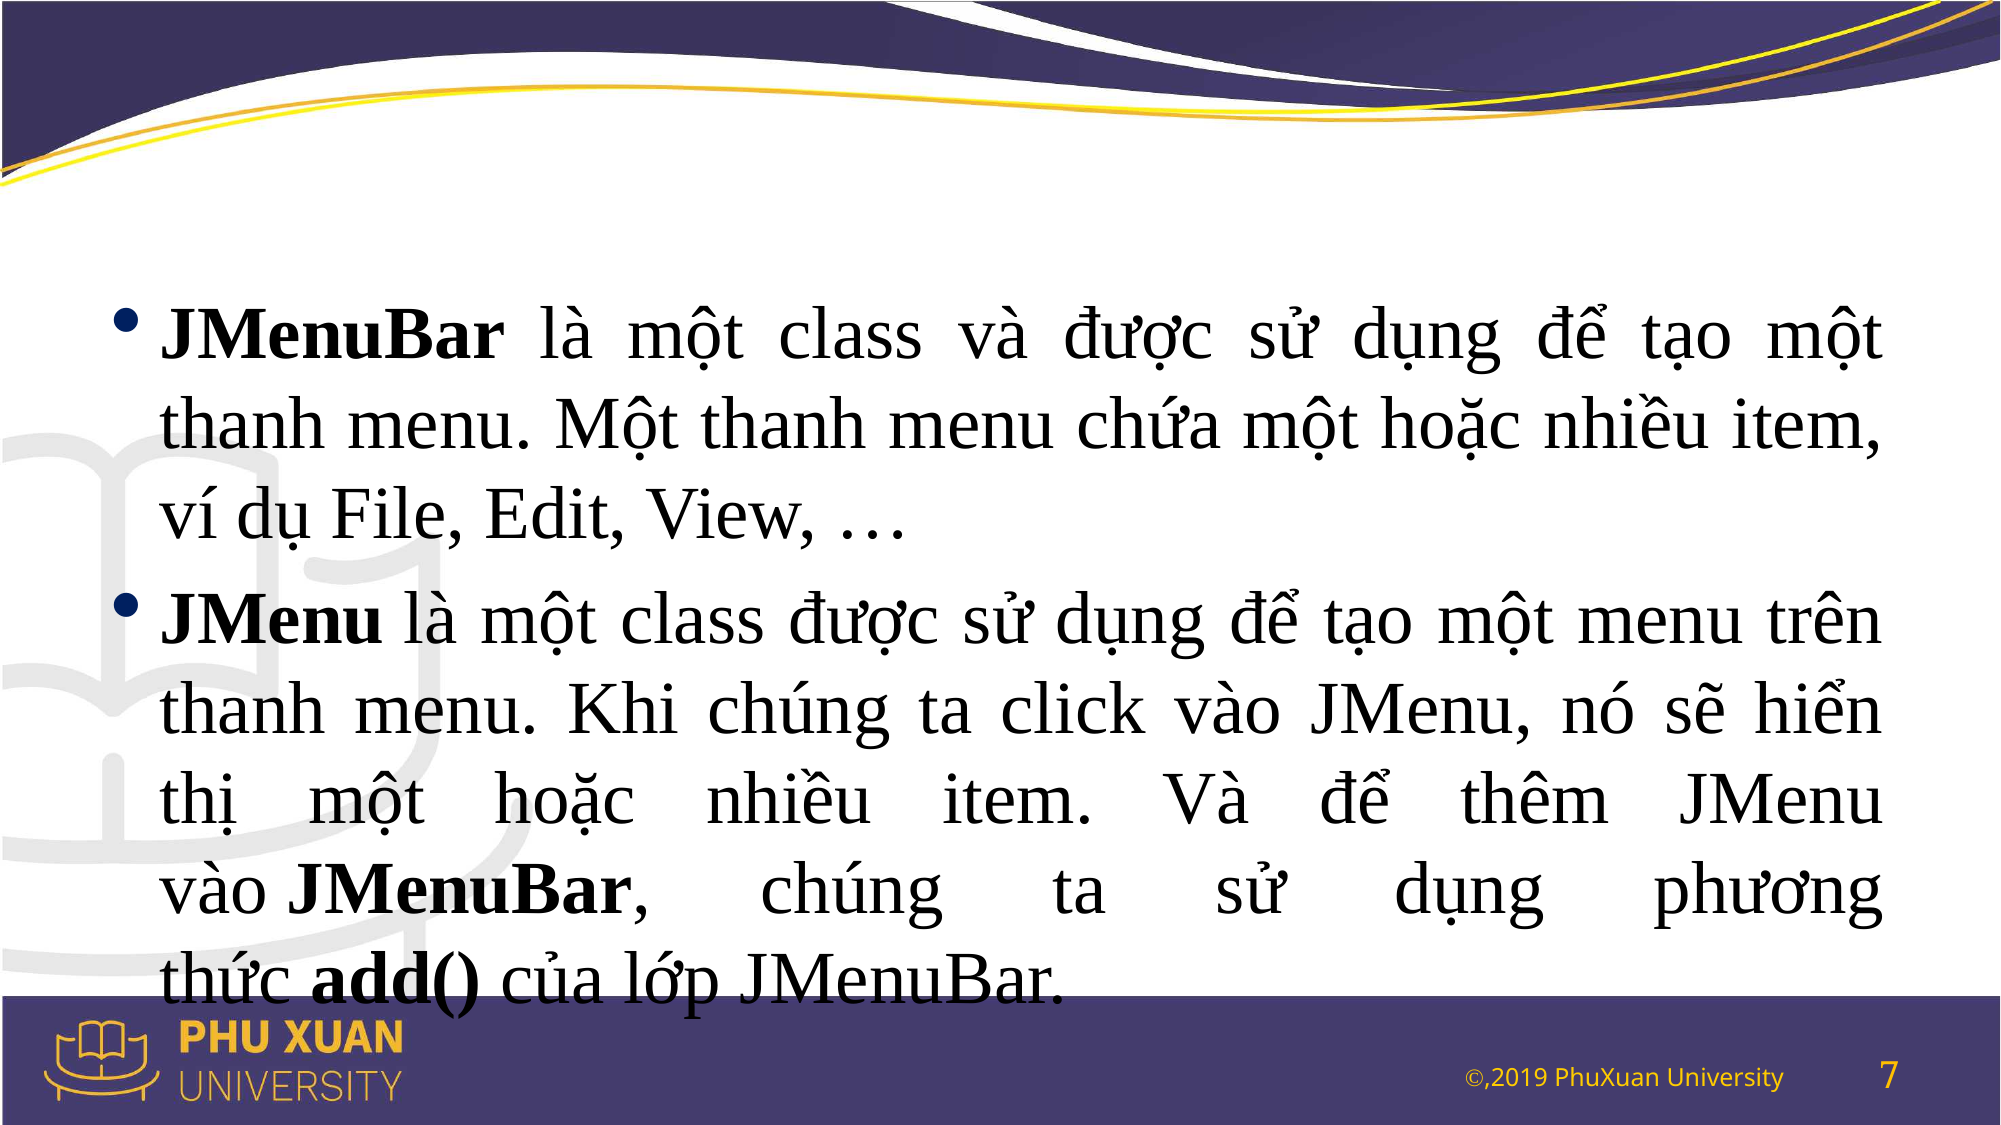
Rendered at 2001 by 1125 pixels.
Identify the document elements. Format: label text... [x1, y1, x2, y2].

picture [0, 0, 2001, 1125]
list JMenuBar là một class và được sử dụng để tạo một thanh menu. Một thanh menu chứa một hoặc nhiều item, ví dụ File, Edit, View, … JMenu là một class được sử dụng để tạo một menu trên thanh menu. Khi chúng ta click vào JMenu, nó sẽ hiển thị một hoặc nhiều item. Và để thêm JMenu vào JMenuBar, chúng ta sử dụng phương thức add() của lớp JMenuBar. [99, 275, 1900, 996]
slide_number 7 [1733, 1042, 1900, 1103]
